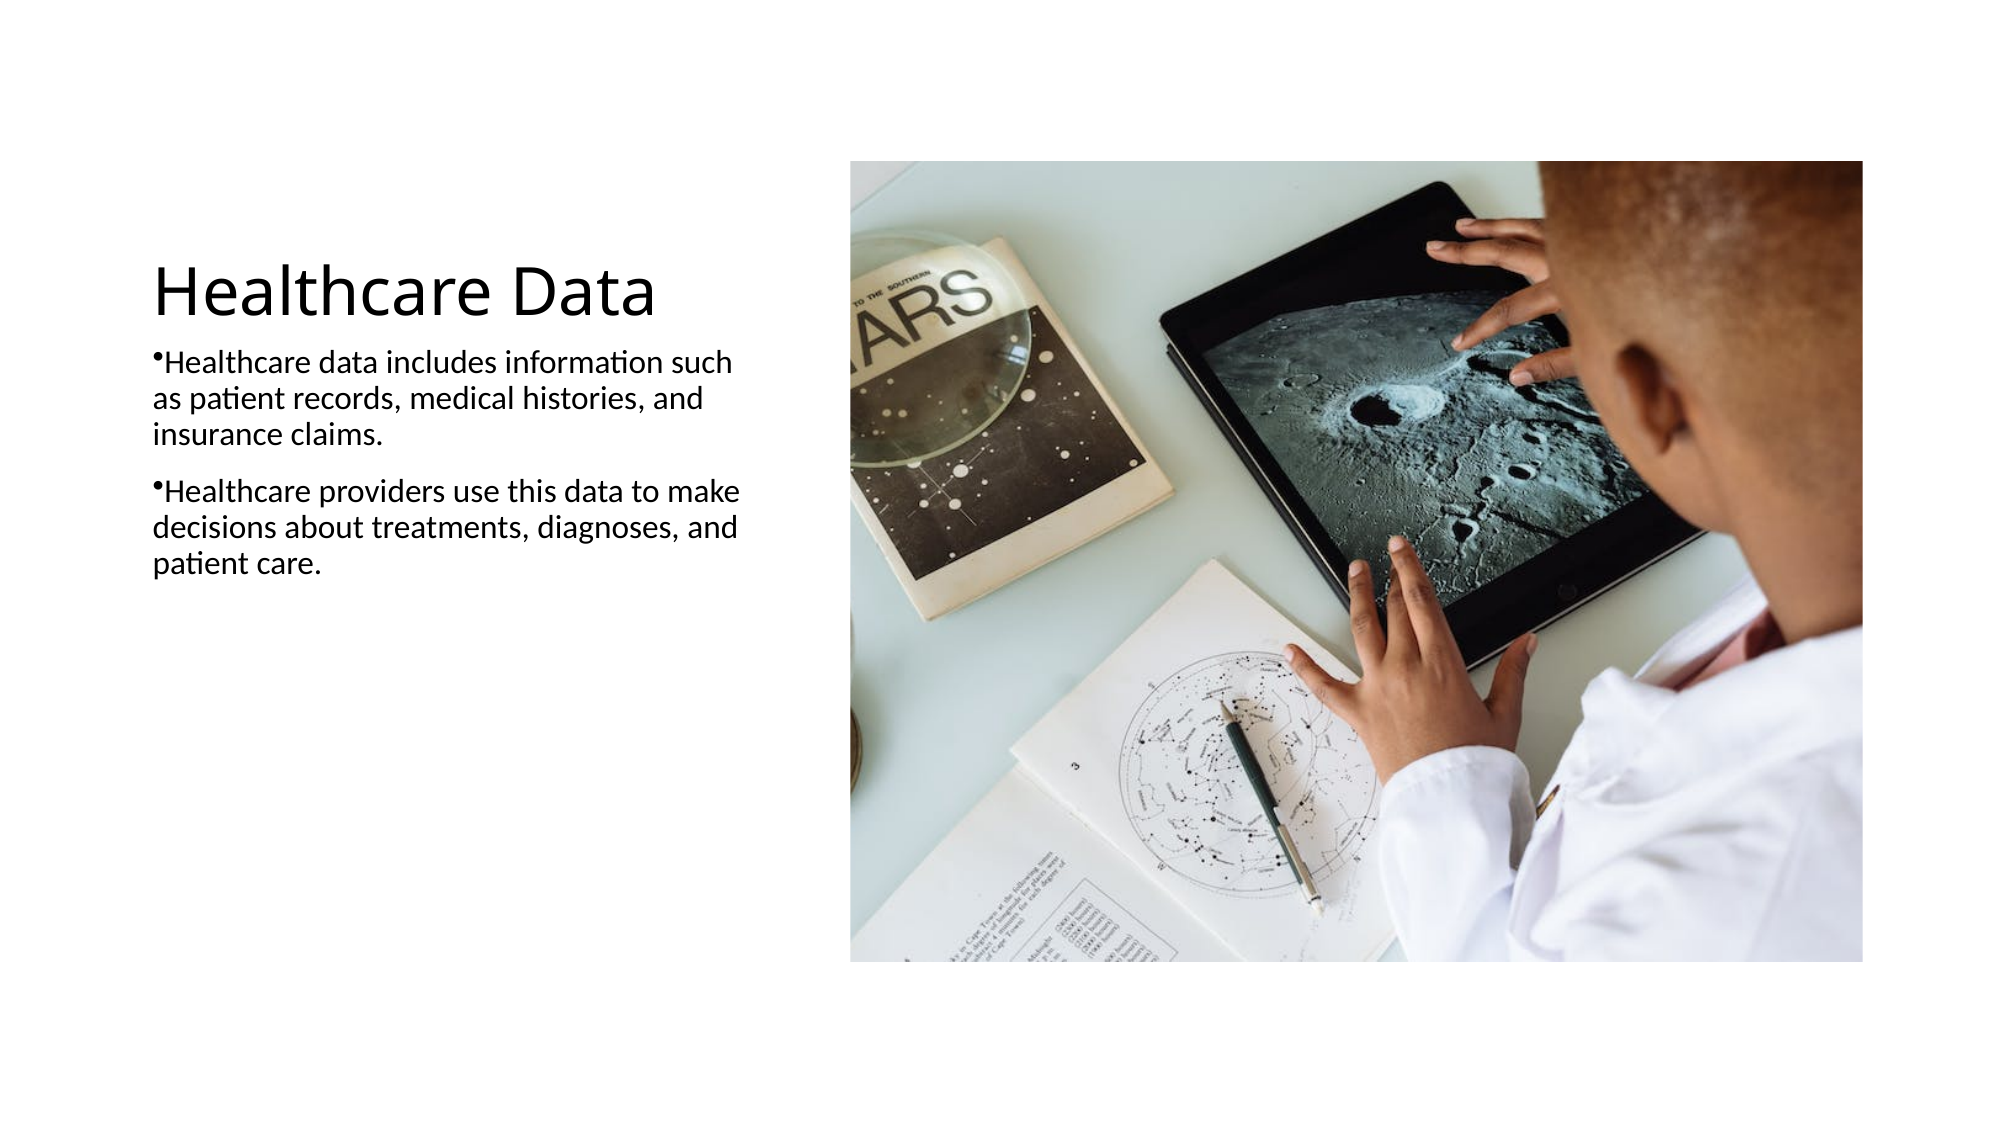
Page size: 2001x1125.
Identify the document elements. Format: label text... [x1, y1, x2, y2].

picture [850, 161, 1863, 962]
list Healthcare data includes information such as patient records, medical histories, and insurance claims. Healthcare providers use this data to make decisions about treatments, diagnoses, and patient care. [137, 337, 783, 963]
title Healthcare Data [137, 75, 783, 337]
